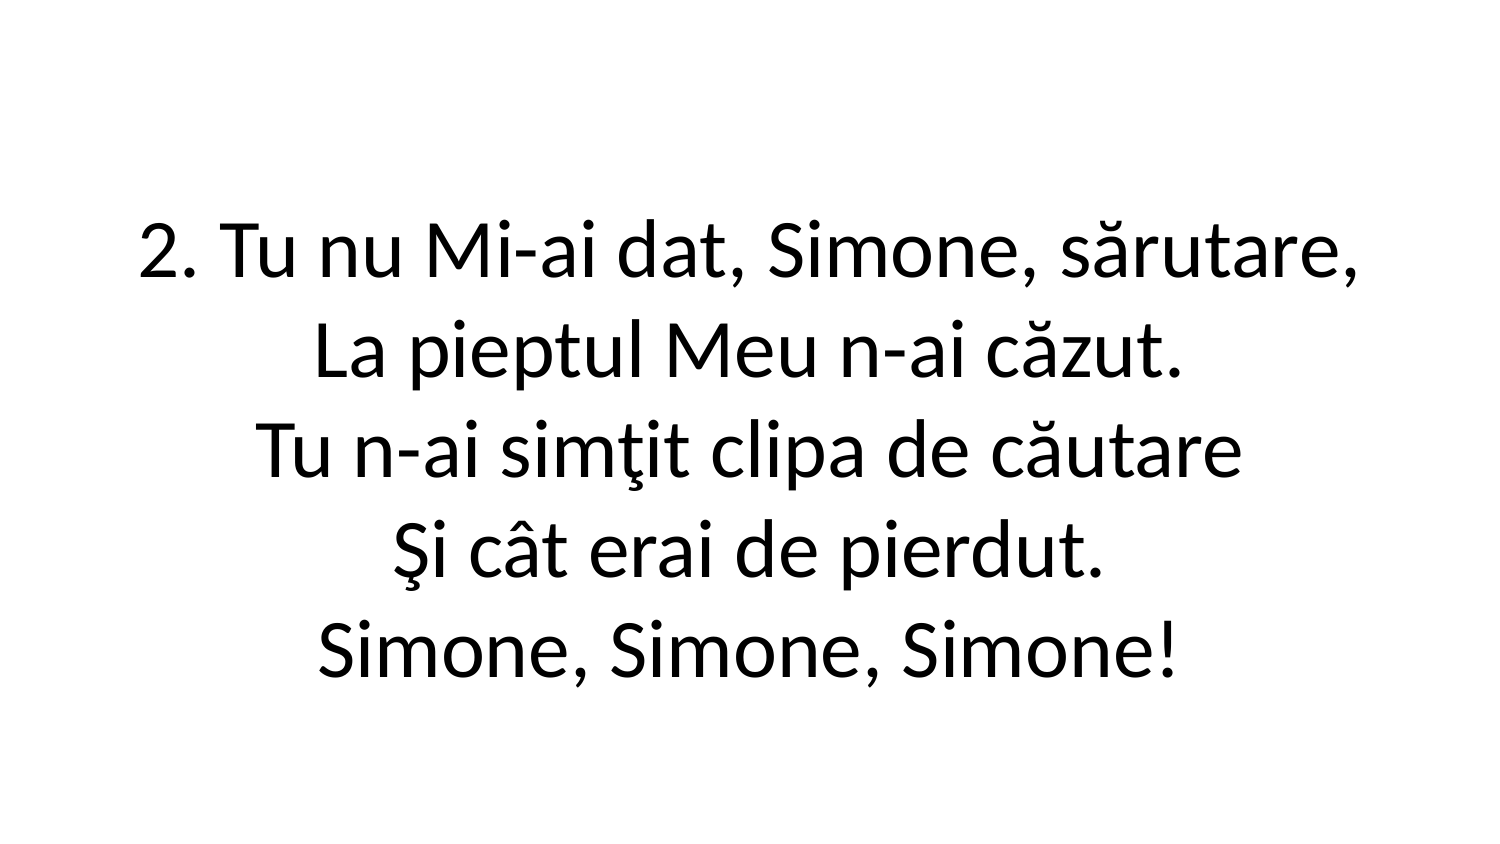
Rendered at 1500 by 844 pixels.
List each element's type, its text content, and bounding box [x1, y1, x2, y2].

text_box 2. Tu nu Mi-ai dat, Simone, sărutare, La pieptul Meu n-ai căzut. Tu n-ai simţit clipa de căutare Şi cât erai de pierdut. Simone, Simone, Simone! [122, 142, 1378, 702]
